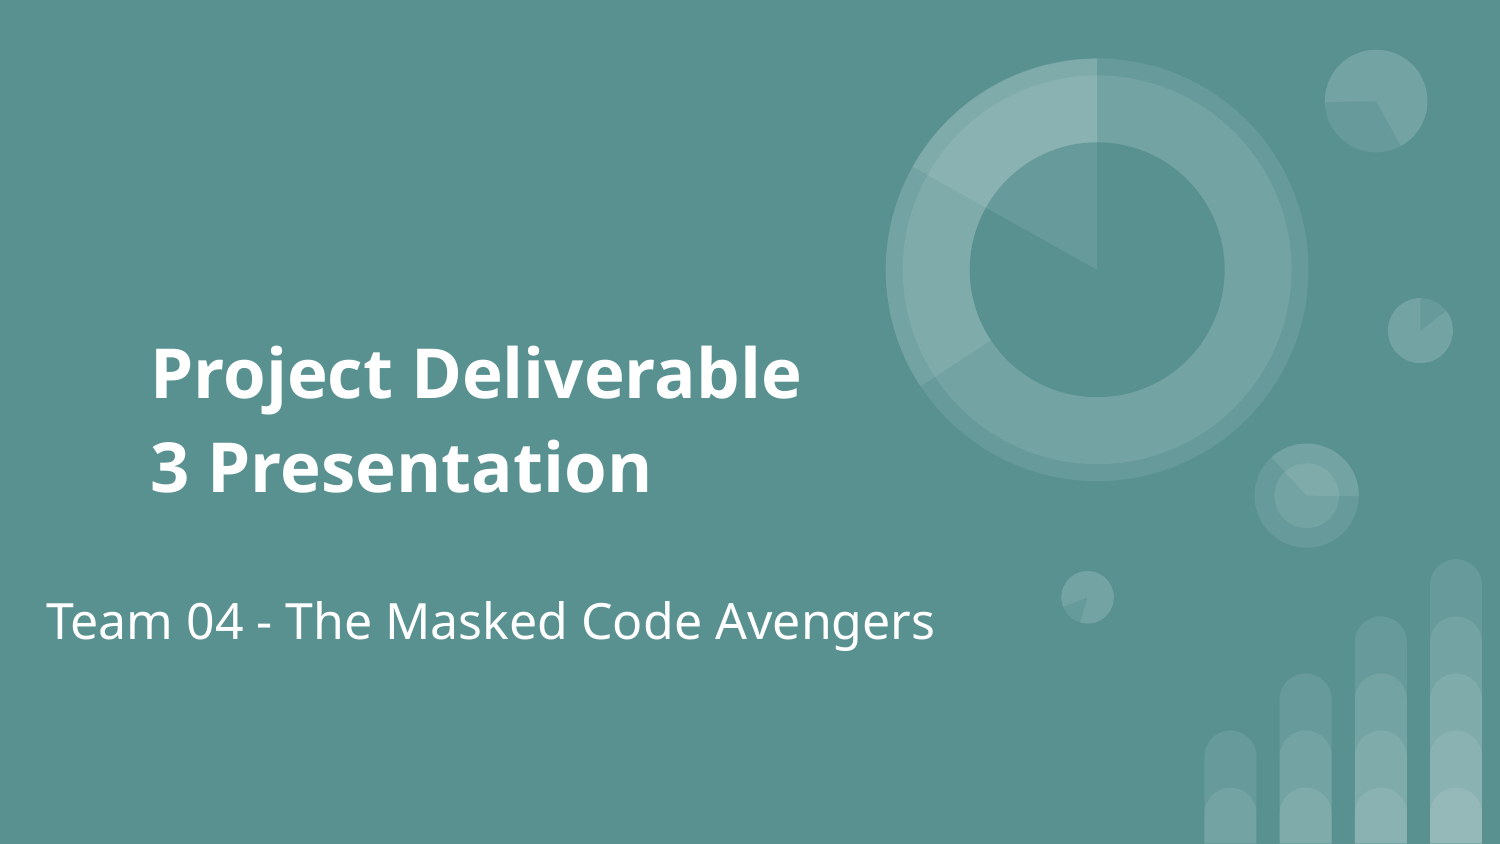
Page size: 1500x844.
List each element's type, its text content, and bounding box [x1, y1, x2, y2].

title Project Deliverable 3 Presentation [135, 264, 834, 572]
subtitle Team 04 - The Masked Code Avengers [31, 575, 1430, 673]
